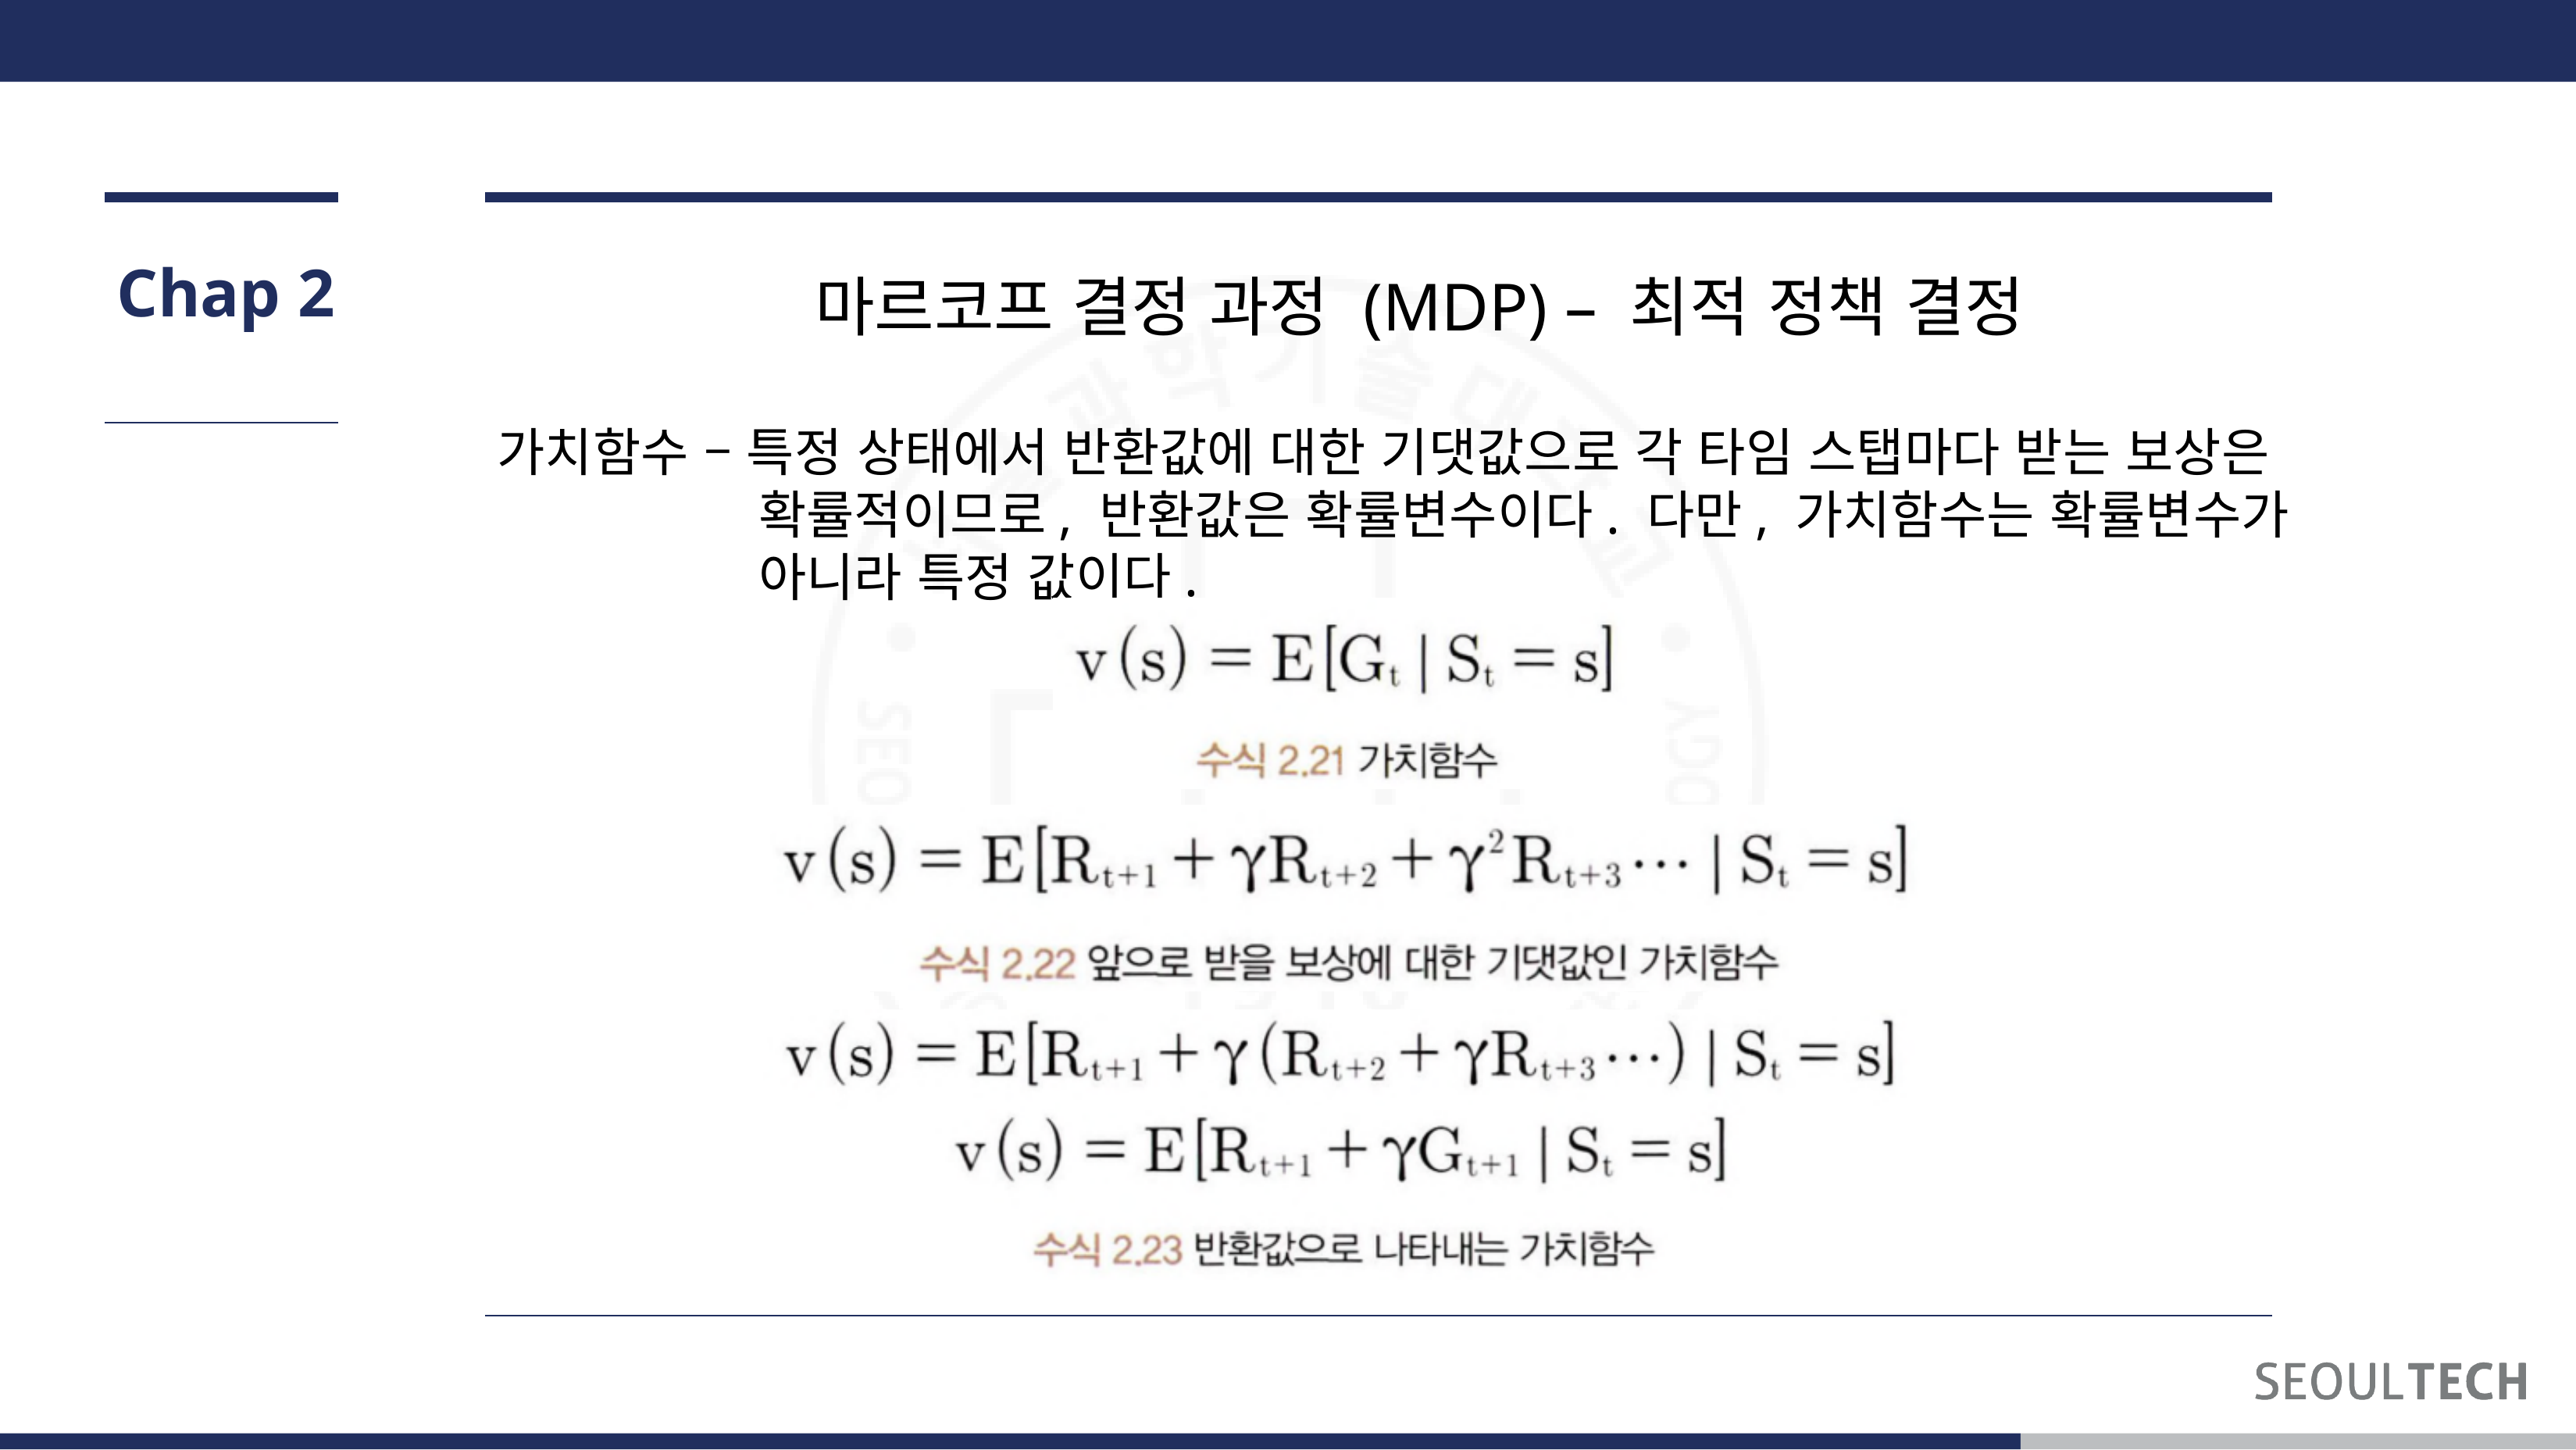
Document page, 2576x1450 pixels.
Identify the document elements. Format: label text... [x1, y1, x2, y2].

text_box 마르코프 결정 과정 (MDP) – 최적 정책 결정 [803, 259, 2037, 350]
text_box Chap 2 [105, 245, 348, 336]
text_box 가치함수 – 특정 상태에서 반환값에 대한 기댓값으로 각 타임 스탭마다 받는 보상은 확률적이므로, 반환값은 확률변수이다. 다만, 가치함수는 확률변수가 아니라 특정 값이다. [485, 413, 804, 925]
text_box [0, 1433, 2576, 1450]
picture [763, 275, 1924, 1280]
text_box 가치함수 – 특정 상태에서 반환값에 대한 기댓값으로 각 타임 스탭마다 받는 보상은 확률적이므로, 반환값은 확률변수이다. 다만, 가치함수는 확률변수가 아니라 특정 값이다. [1773, 413, 2353, 925]
text_box [0, 0, 2576, 82]
picture [2255, 1361, 2527, 1400]
